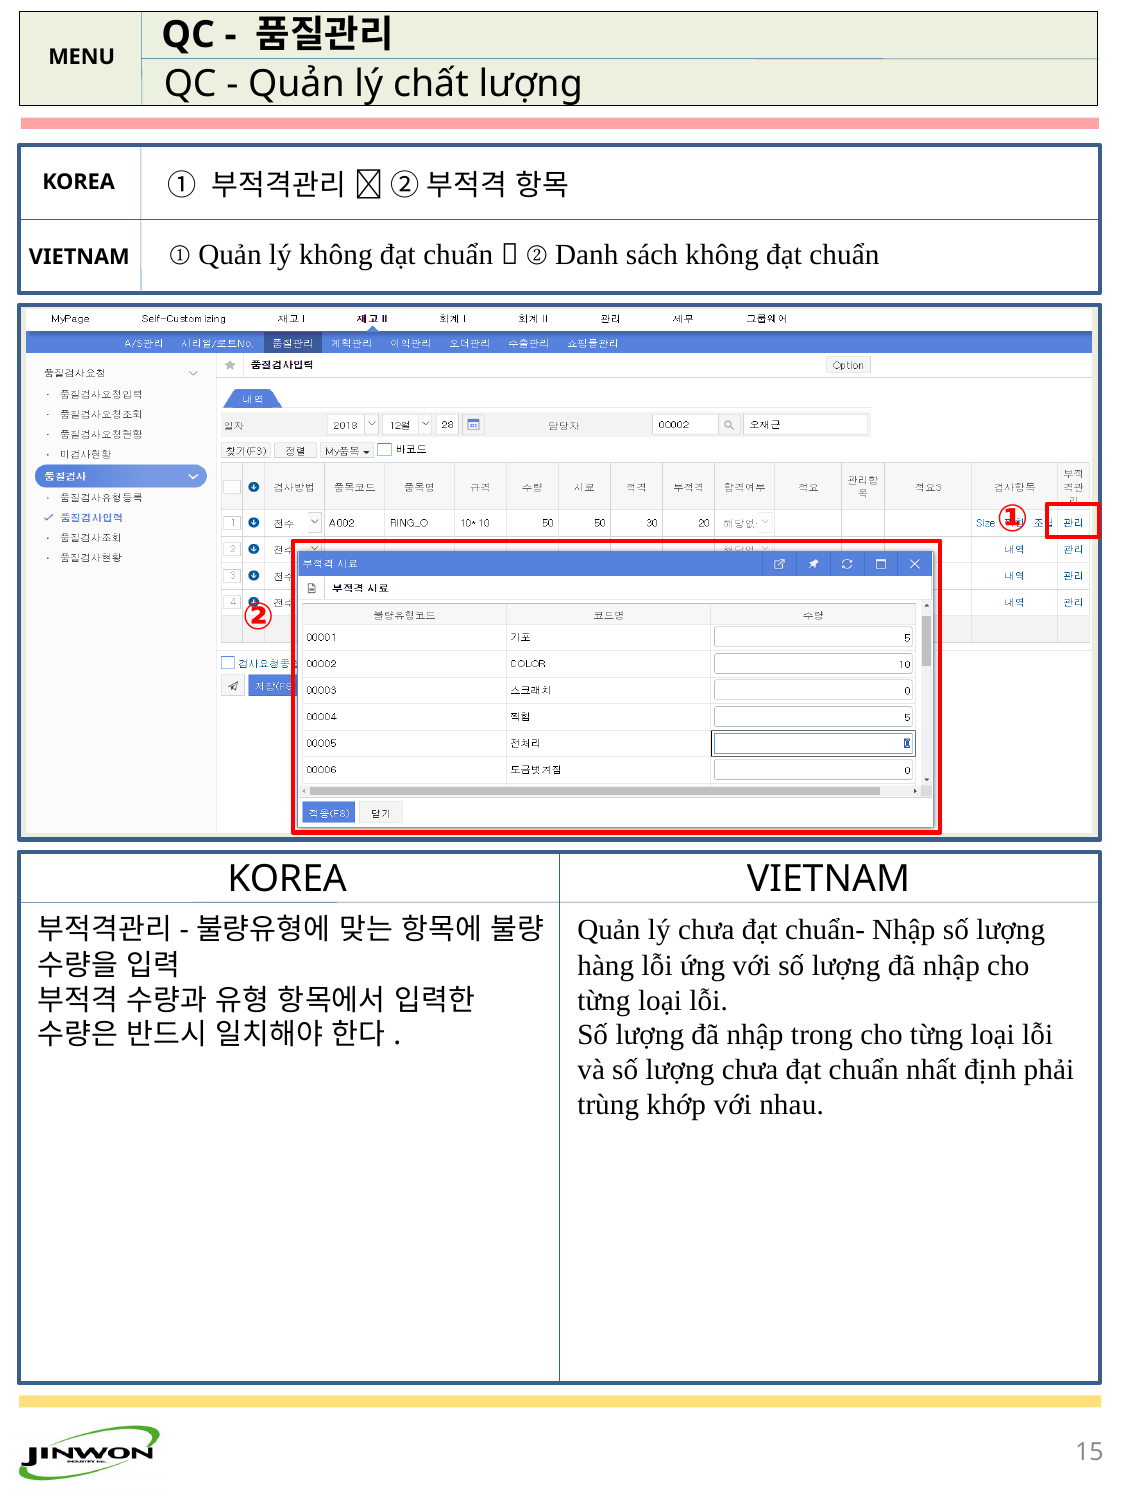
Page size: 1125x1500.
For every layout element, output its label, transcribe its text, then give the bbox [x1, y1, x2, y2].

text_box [22, 903, 1097, 1131]
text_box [26, 309, 1100, 833]
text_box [146, 2, 1100, 113]
picture [3, 1417, 173, 1495]
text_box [152, 158, 1100, 279]
slide_number 15 [856, 1412, 1119, 1493]
